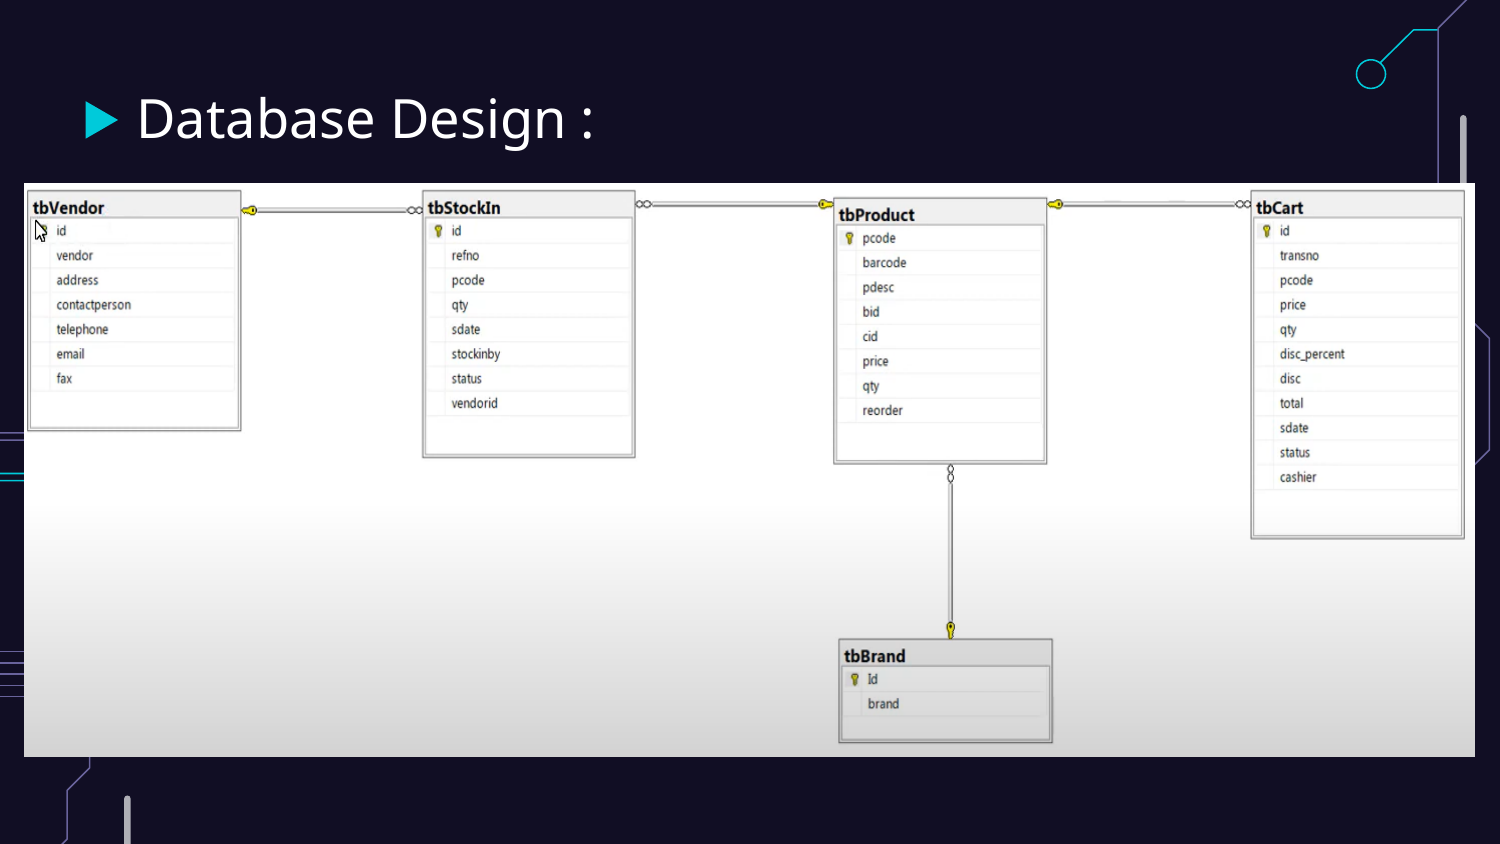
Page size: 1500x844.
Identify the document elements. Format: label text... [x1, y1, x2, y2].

picture [24, 183, 1476, 758]
text_box Database Design : [121, 69, 1126, 165]
